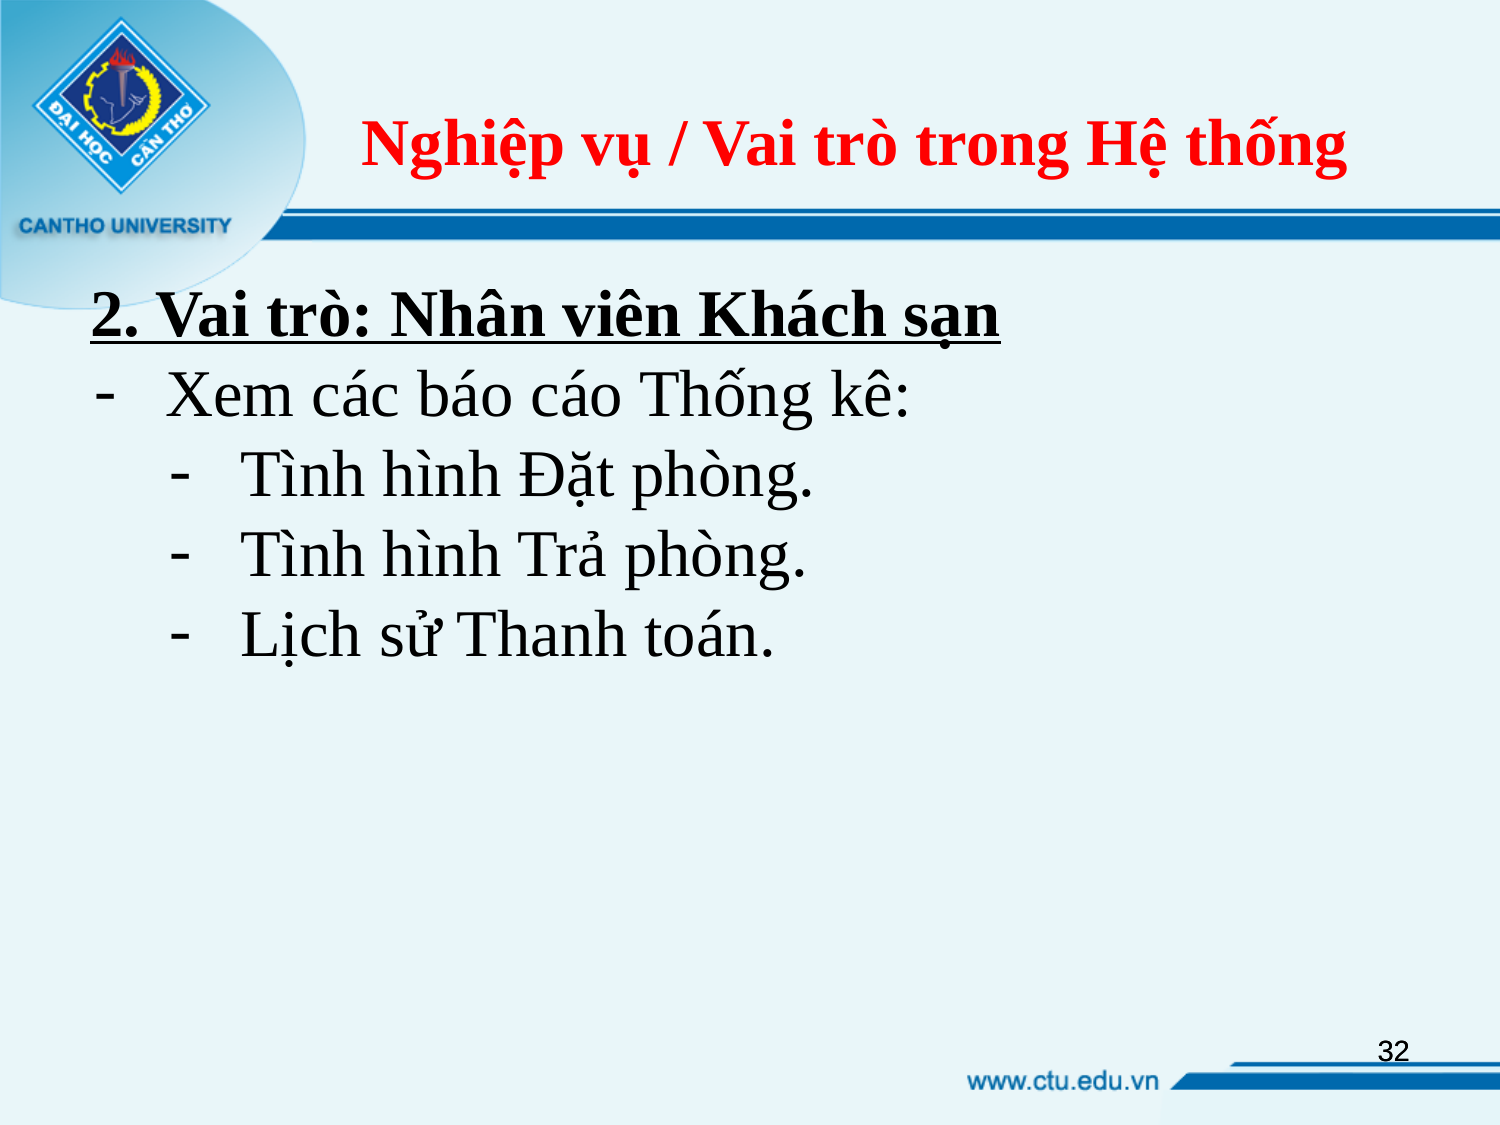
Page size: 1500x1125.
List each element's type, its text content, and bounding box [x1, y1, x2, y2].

text_box 2. Vai trò: Nhân viên Khách sạn Xem các báo cáo Thống kê: Tình hình Đặt phòng. Tình hình Trả phòng. Lịch sử Thanh toán. [74, 262, 1438, 440]
text_box Nghiệp vụ / Vai trò trong Hệ thống [346, 91, 1488, 188]
text_box ‹#› [1074, 1024, 1425, 1103]
picture [0, 0, 1500, 1125]
